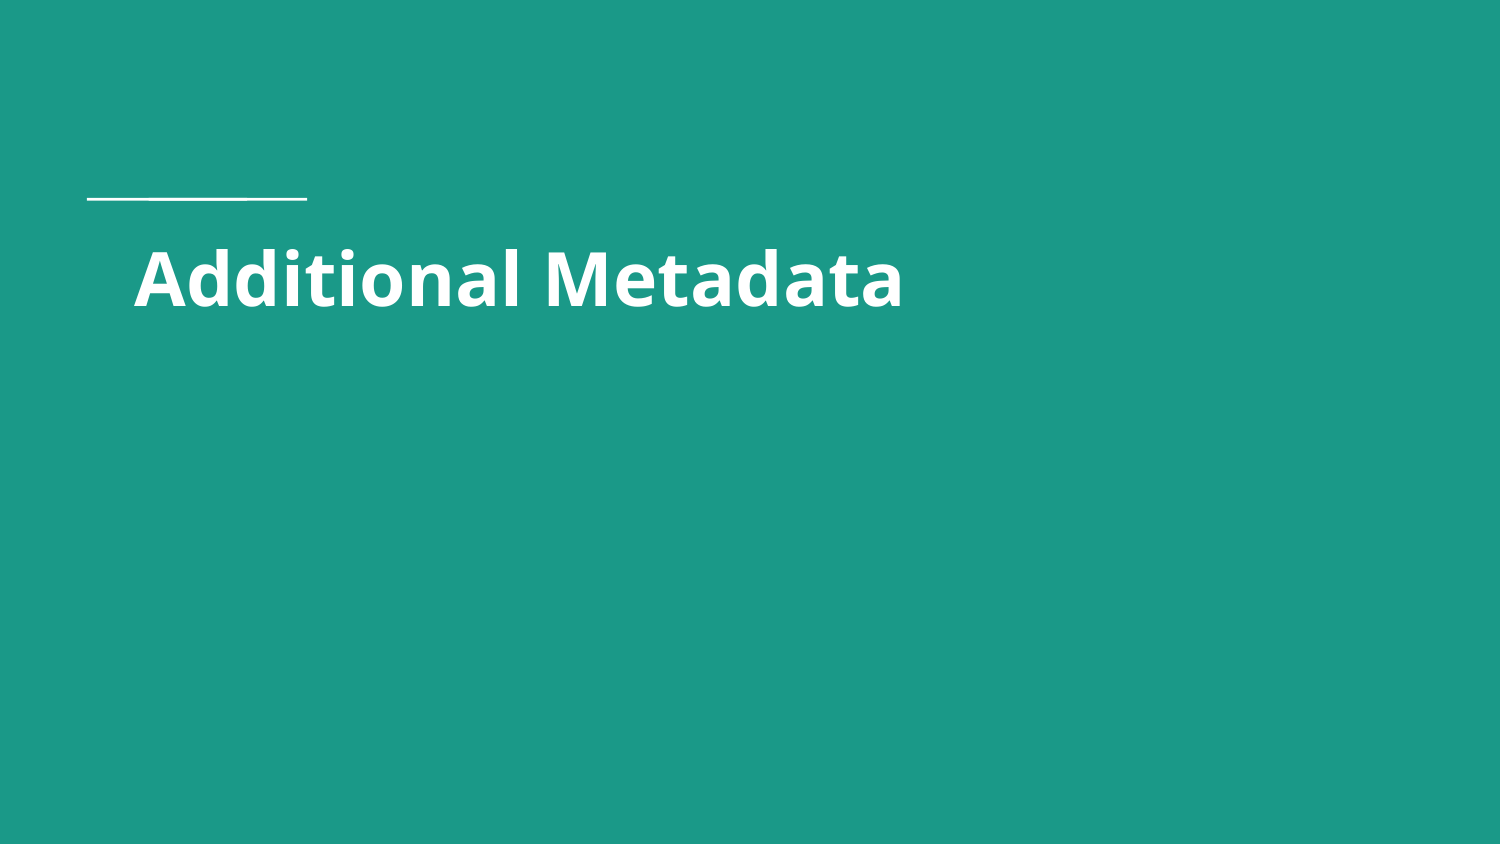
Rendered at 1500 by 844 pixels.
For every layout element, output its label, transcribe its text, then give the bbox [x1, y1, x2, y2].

title Additional Metadata [119, 216, 1381, 466]
